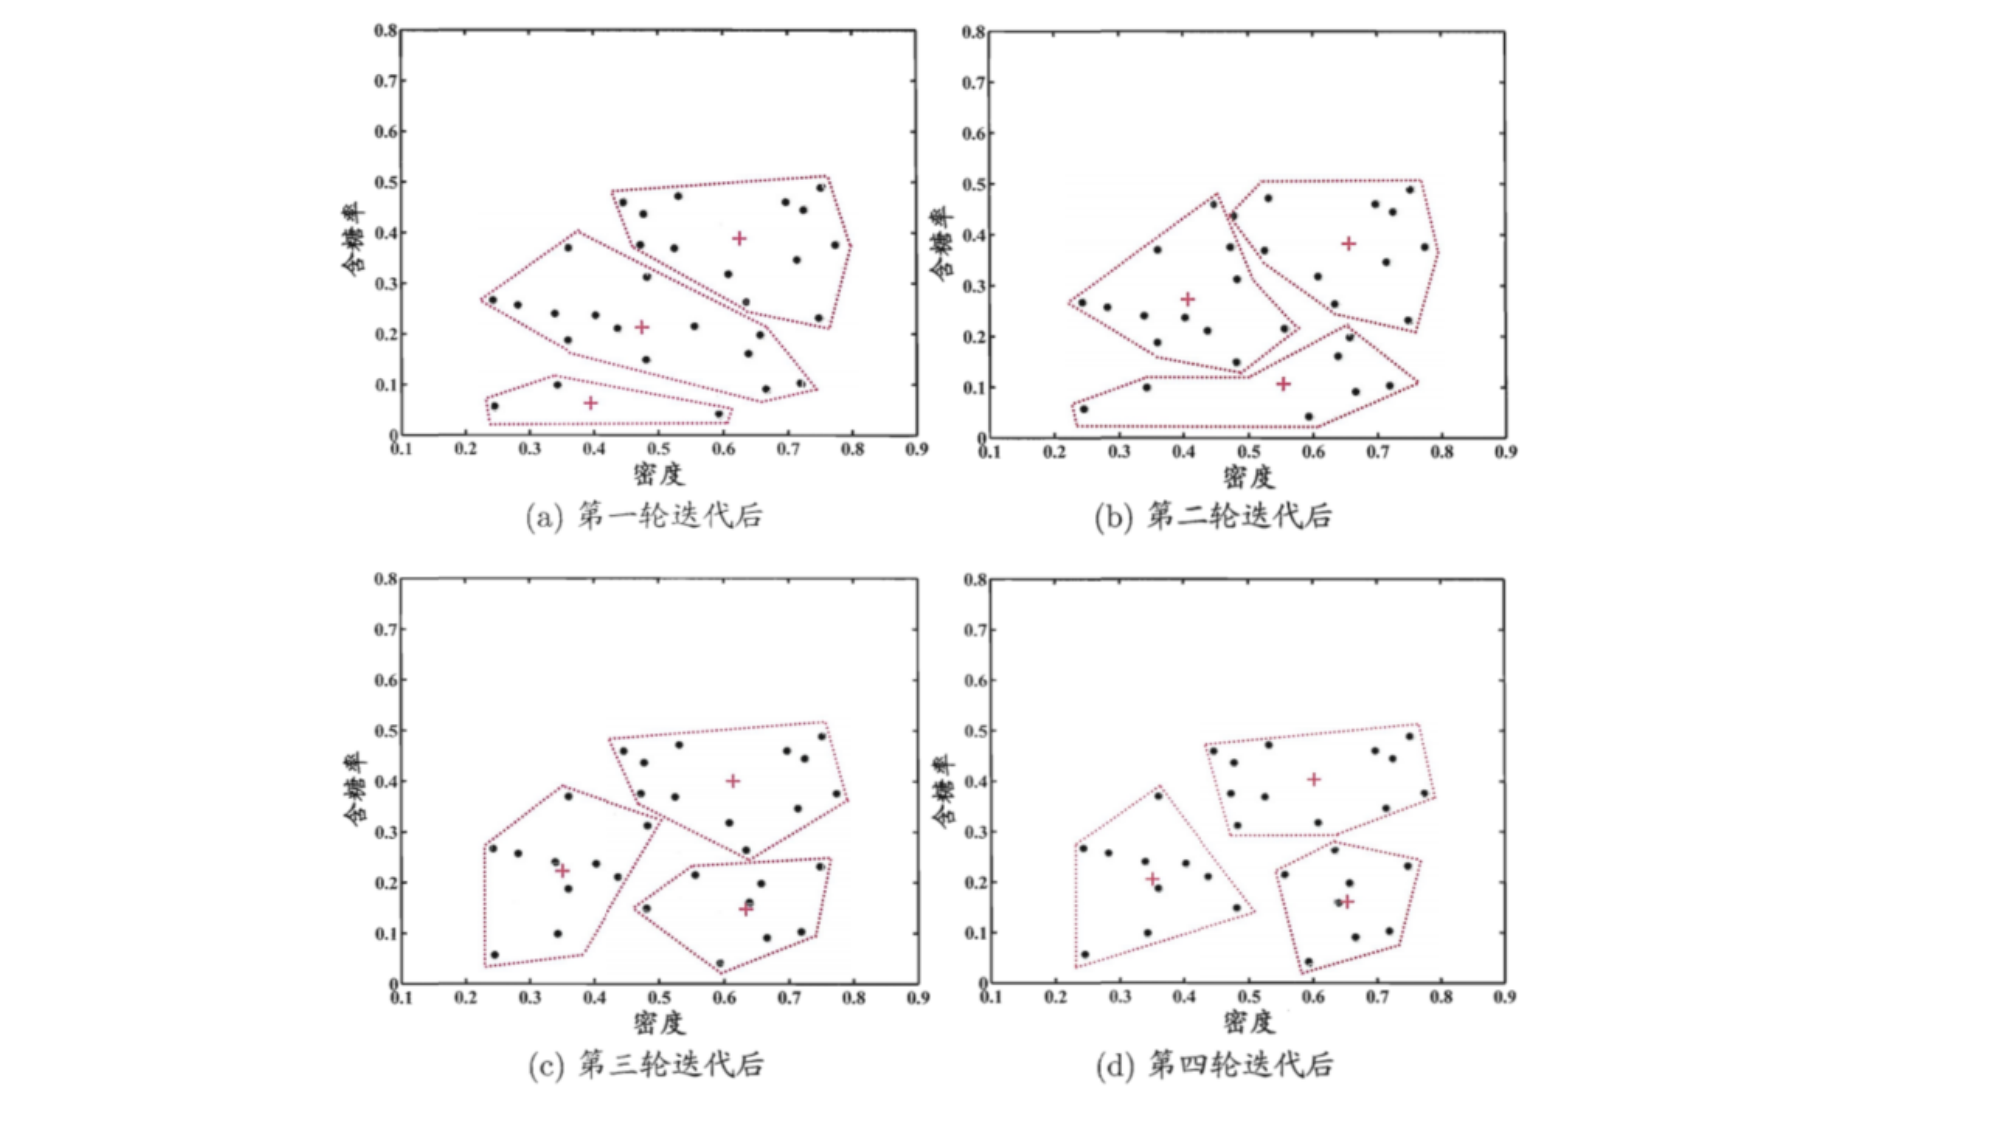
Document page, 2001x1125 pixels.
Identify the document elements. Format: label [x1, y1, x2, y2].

picture [338, 14, 1535, 1086]
